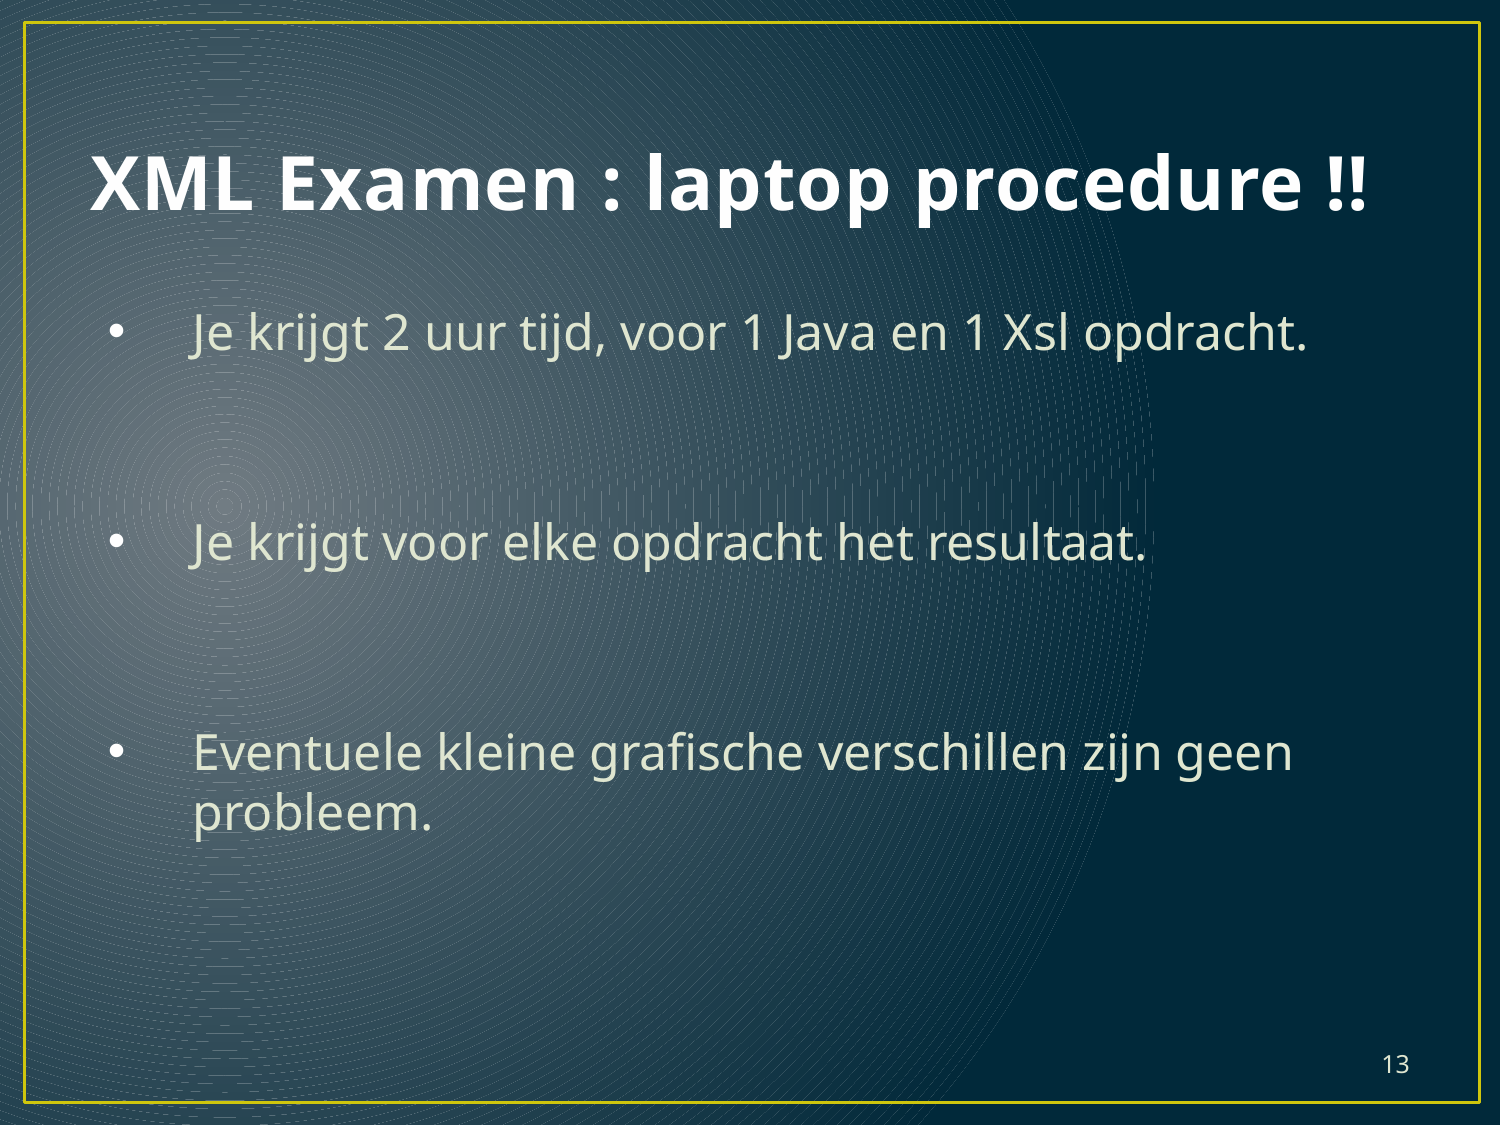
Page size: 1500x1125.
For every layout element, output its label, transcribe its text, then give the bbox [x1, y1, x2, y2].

title XML Examen : laptop procedure !! [75, 45, 1425, 222]
slide_number 13 [1074, 1035, 1425, 1096]
list Je krijgt 2 uur tijd, voor 1 Java en 1 Xsl opdracht. Je krijgt voor elke opdracht het resultaat. Eventuele kleine grafische verschillen zijn geen probleem. [75, 222, 1425, 1047]
